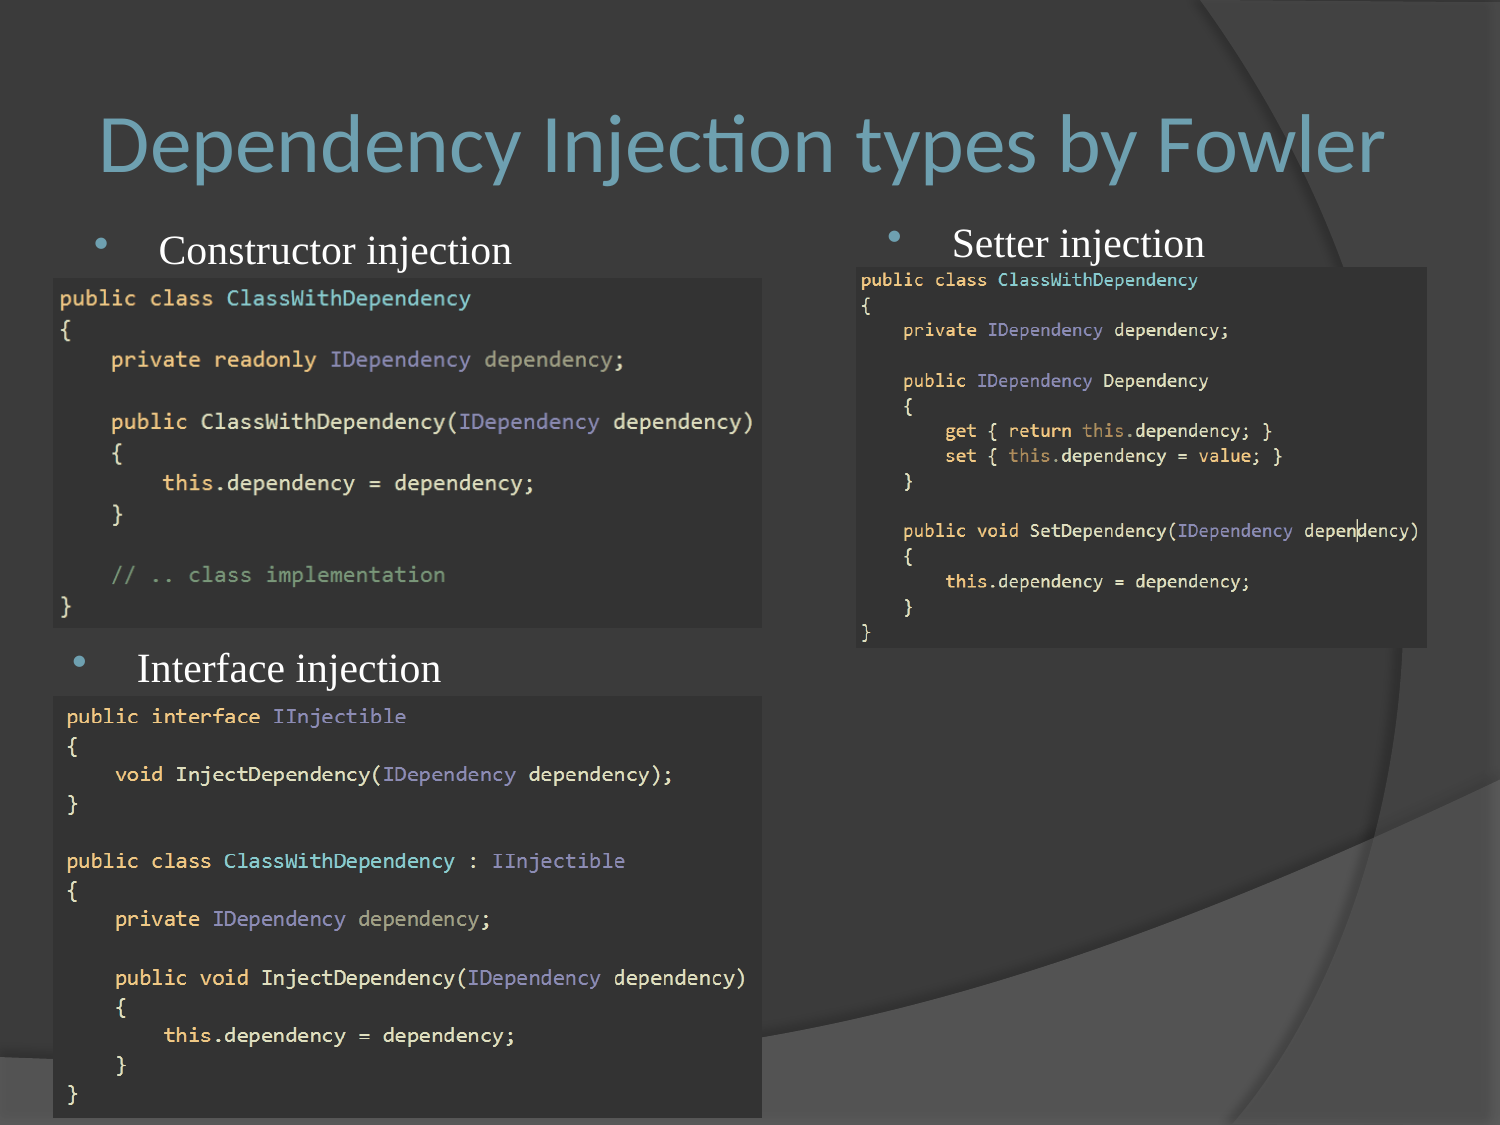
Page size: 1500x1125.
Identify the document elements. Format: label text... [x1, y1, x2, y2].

text_box Setter injection [868, 208, 1306, 257]
text_box Interface injection [53, 638, 502, 687]
picture [52, 696, 763, 1118]
list Constructor injection [75, 215, 585, 269]
title Dependency Injection types by Fowler [75, 45, 1412, 233]
picture [52, 278, 763, 628]
picture [855, 266, 1428, 648]
